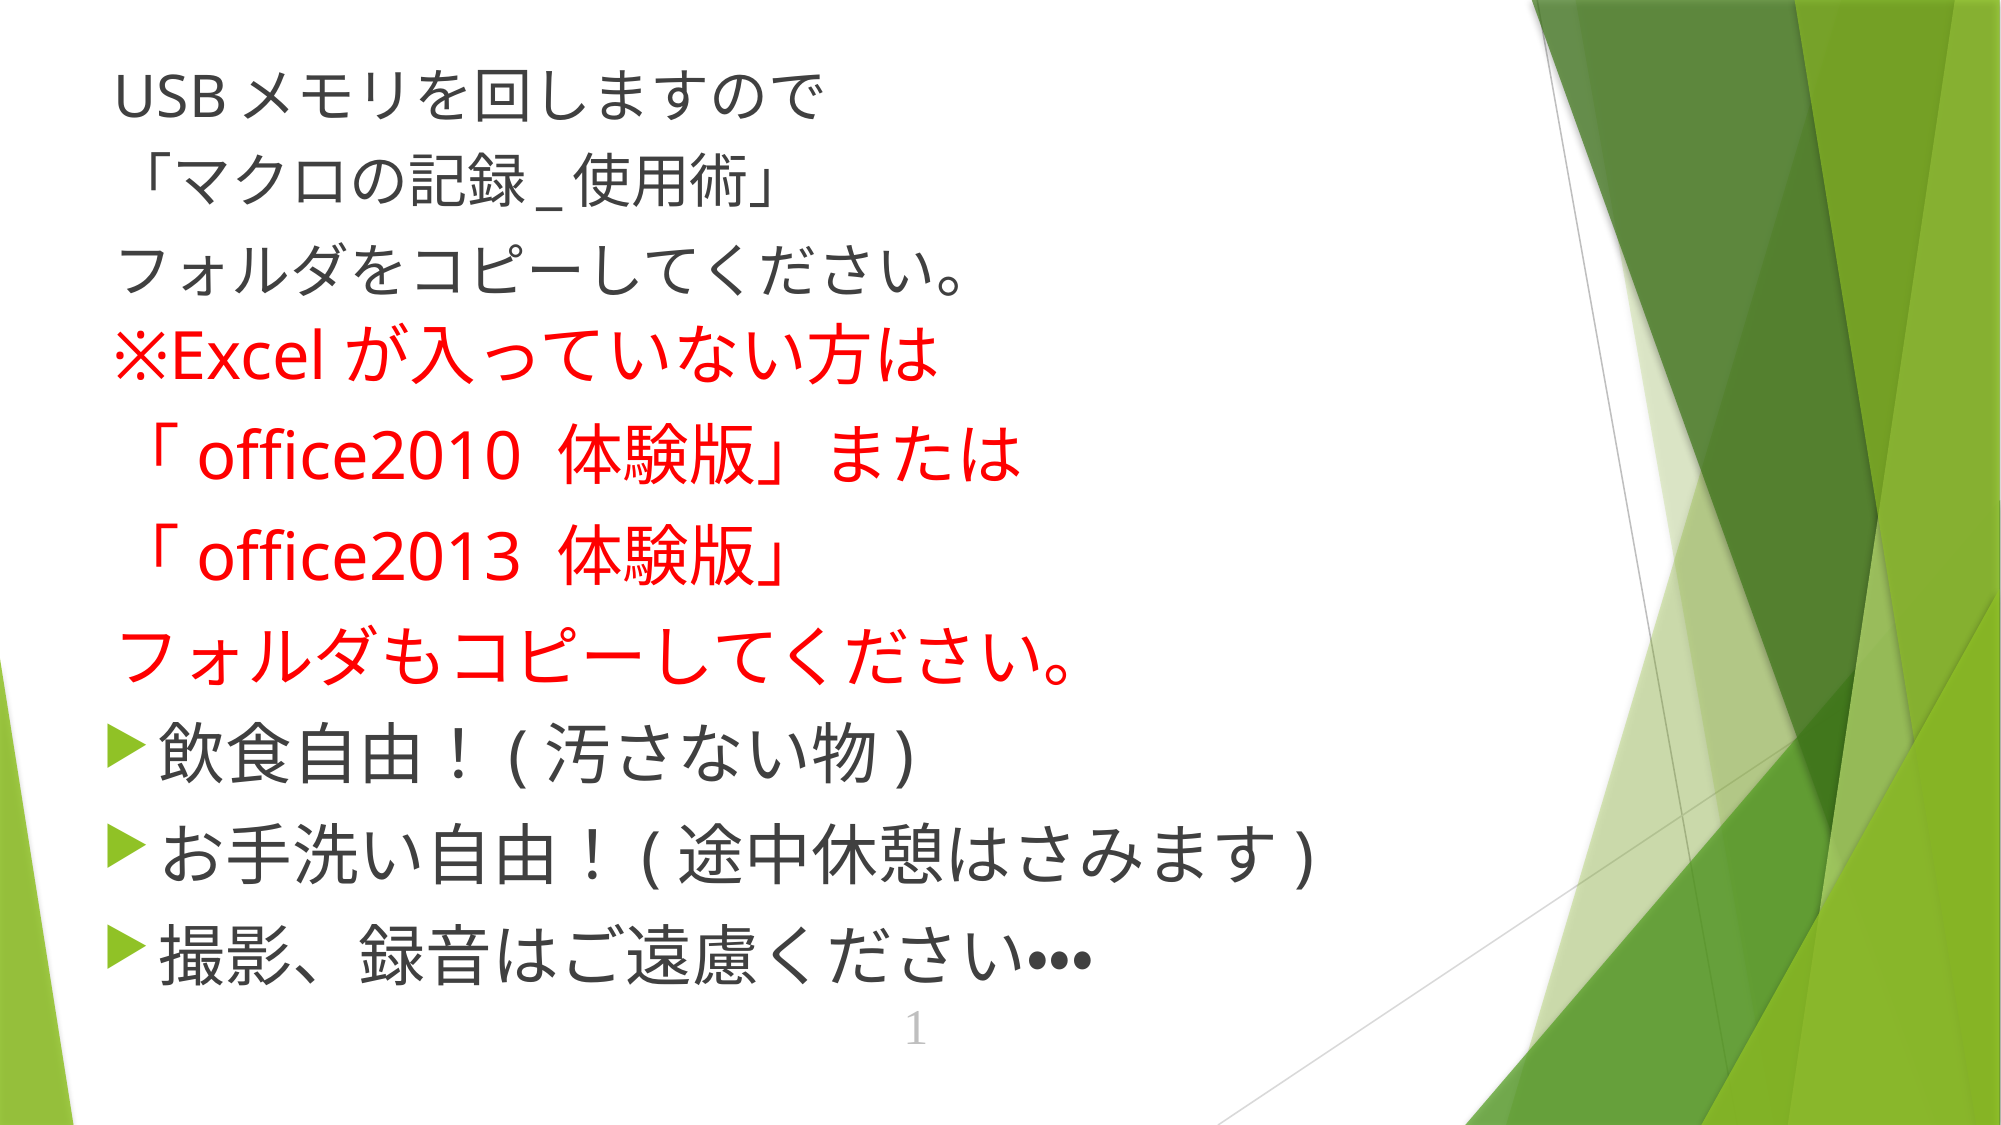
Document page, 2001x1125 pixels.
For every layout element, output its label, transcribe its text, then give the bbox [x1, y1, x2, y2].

list USBメモリを回しますので 「マクロの記録_使用術」 フォルダをコピーしてください。 [98, 51, 1494, 304]
text_box 飲食自由！(汚さない物) お手洗い自由！(途中休憩はさみます) 撮影、録音はご遠慮ください・・・ [87, 704, 1505, 1082]
text_box ※Excelが入っていない方は 「office2010 体験版」または 「office2013 体験版」 フォルダもコピーしてください。 [98, 304, 1517, 682]
slide_number 1 [831, 995, 944, 1055]
